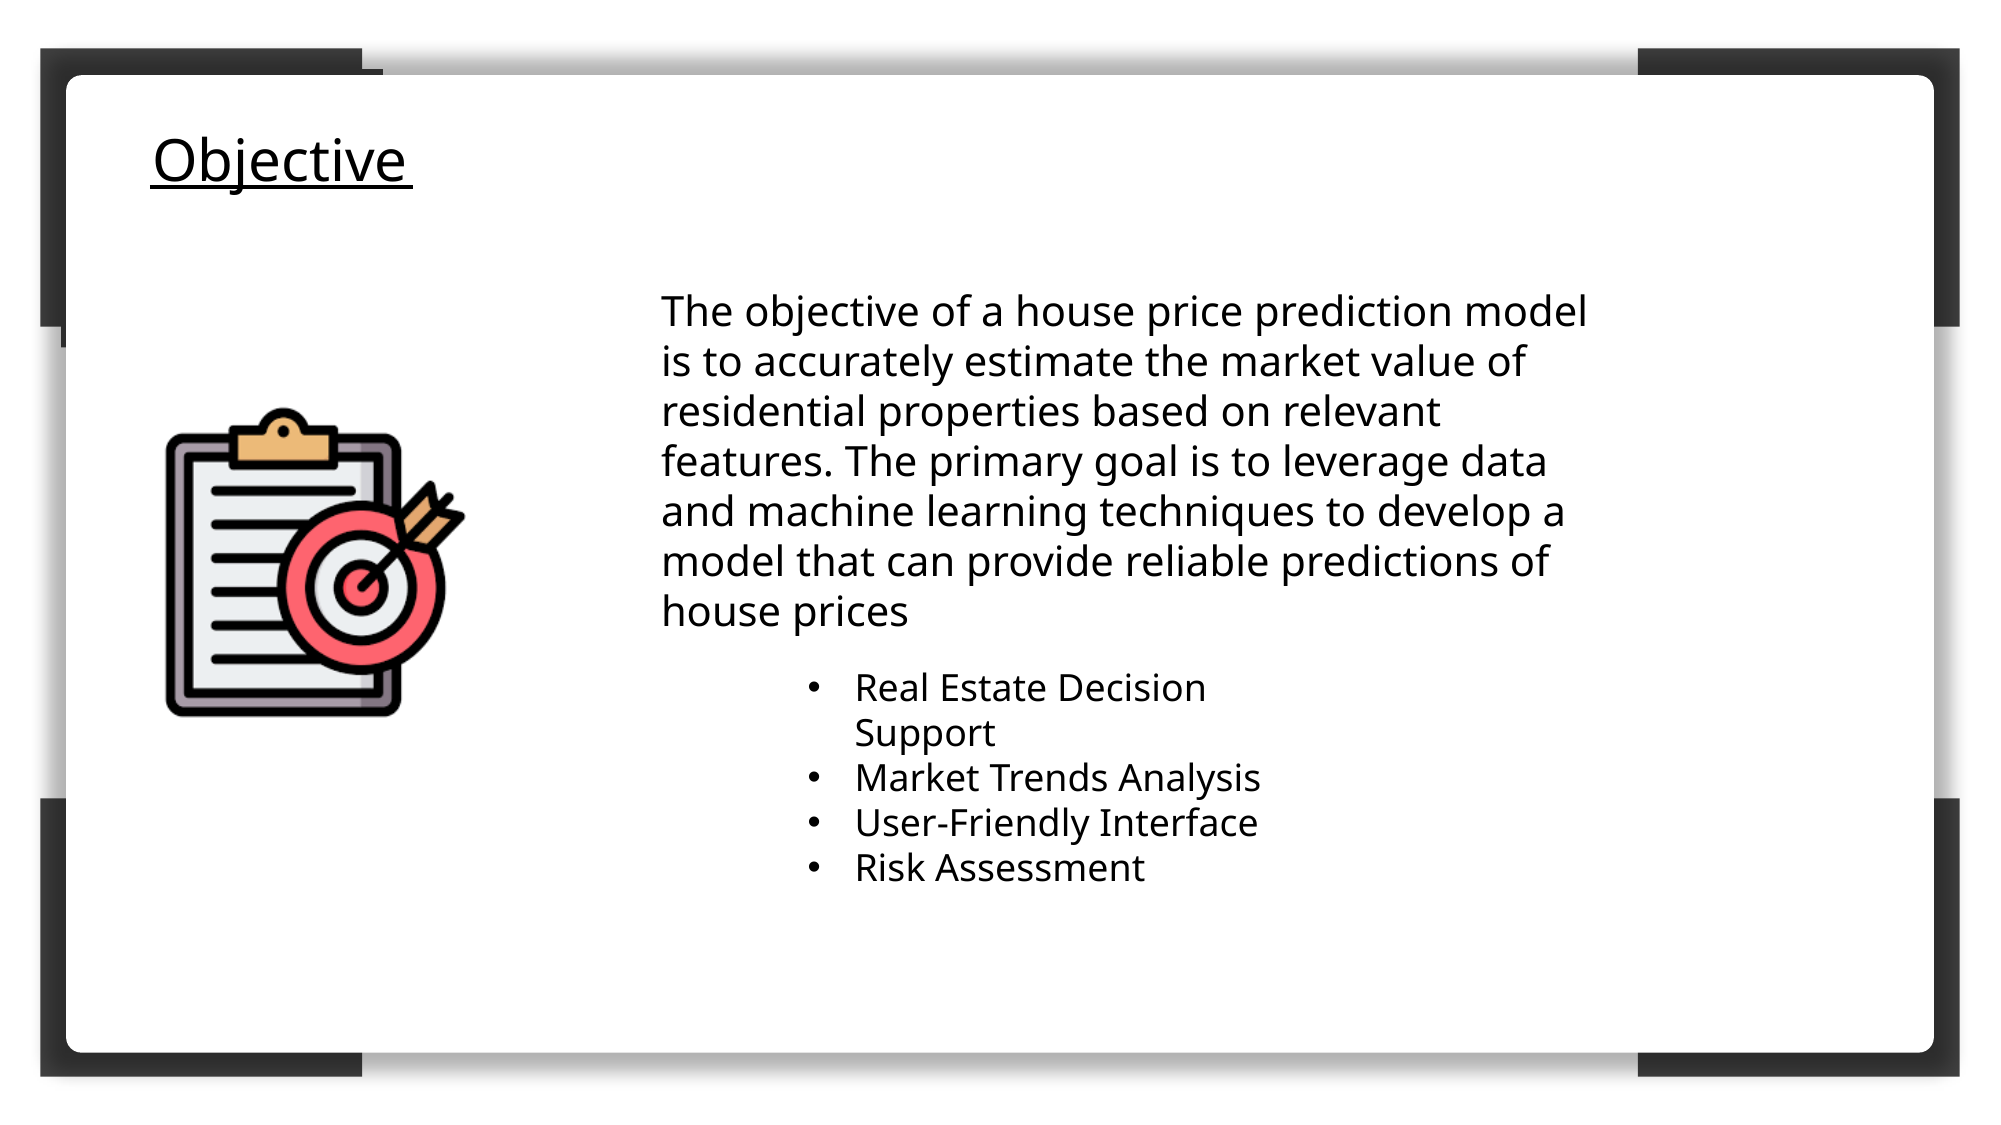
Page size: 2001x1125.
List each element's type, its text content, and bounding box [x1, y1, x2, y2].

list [161, 403, 470, 722]
text_box [1947, 47, 1961, 59]
text_box Objective [137, 115, 433, 201]
text_box [39, 1066, 48, 1078]
text_box [39, 47, 54, 61]
text_box Real Estate Decision Support Market Trends Analysis User-Friendly Interface Risk Assessment [792, 656, 1353, 897]
text_box The objective of a house price prediction model is to accurately estimate the market value of residential properties based on relevant features. The primary goal is to leverage data and machine learning techniques to develop a model that can provide reliable predictions of house prices [646, 277, 1623, 643]
text_box [1953, 1069, 1961, 1078]
text_box objective [65, 74, 1935, 1054]
